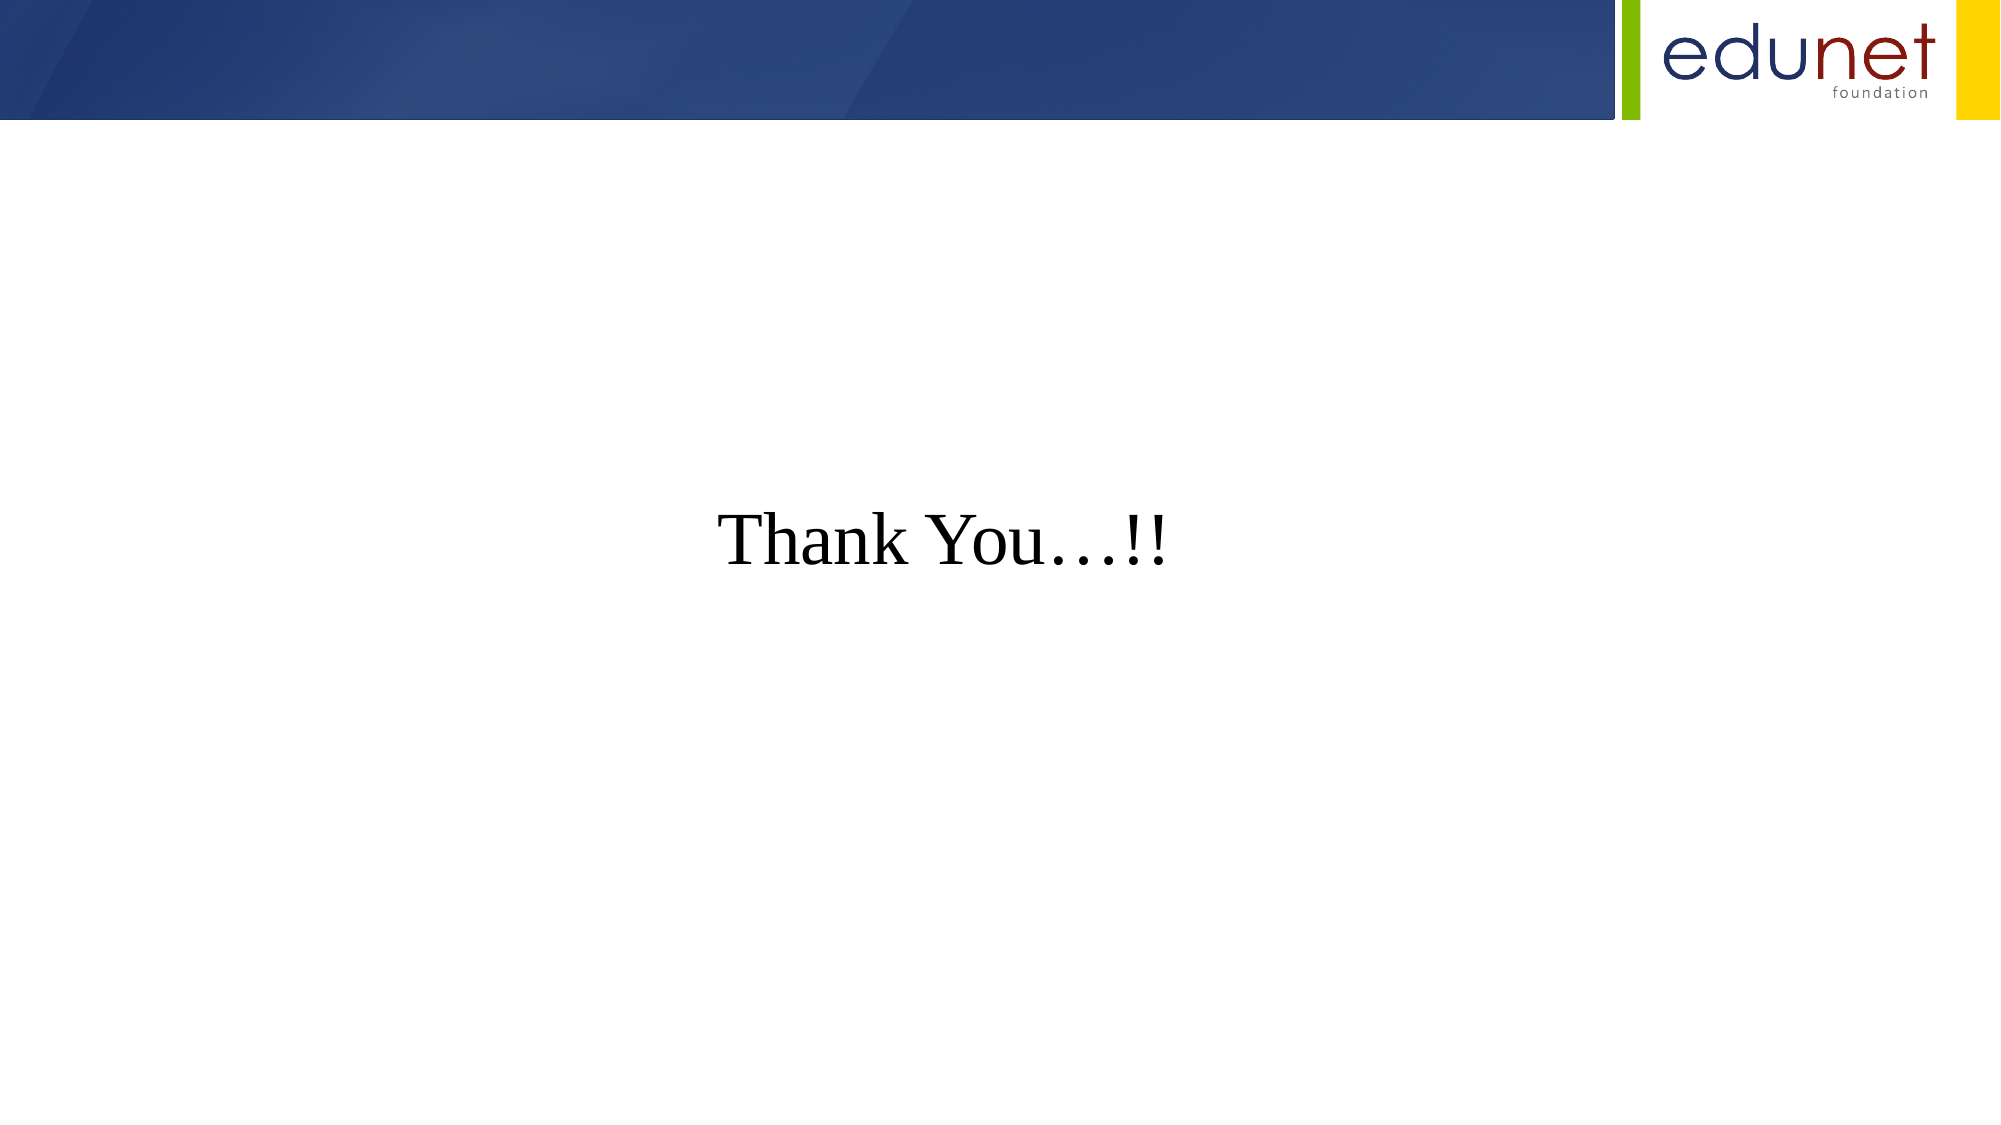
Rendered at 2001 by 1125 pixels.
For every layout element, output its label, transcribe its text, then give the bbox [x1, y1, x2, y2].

picture [1652, 12, 1948, 108]
text_box Thank You…!! [702, 482, 1249, 588]
